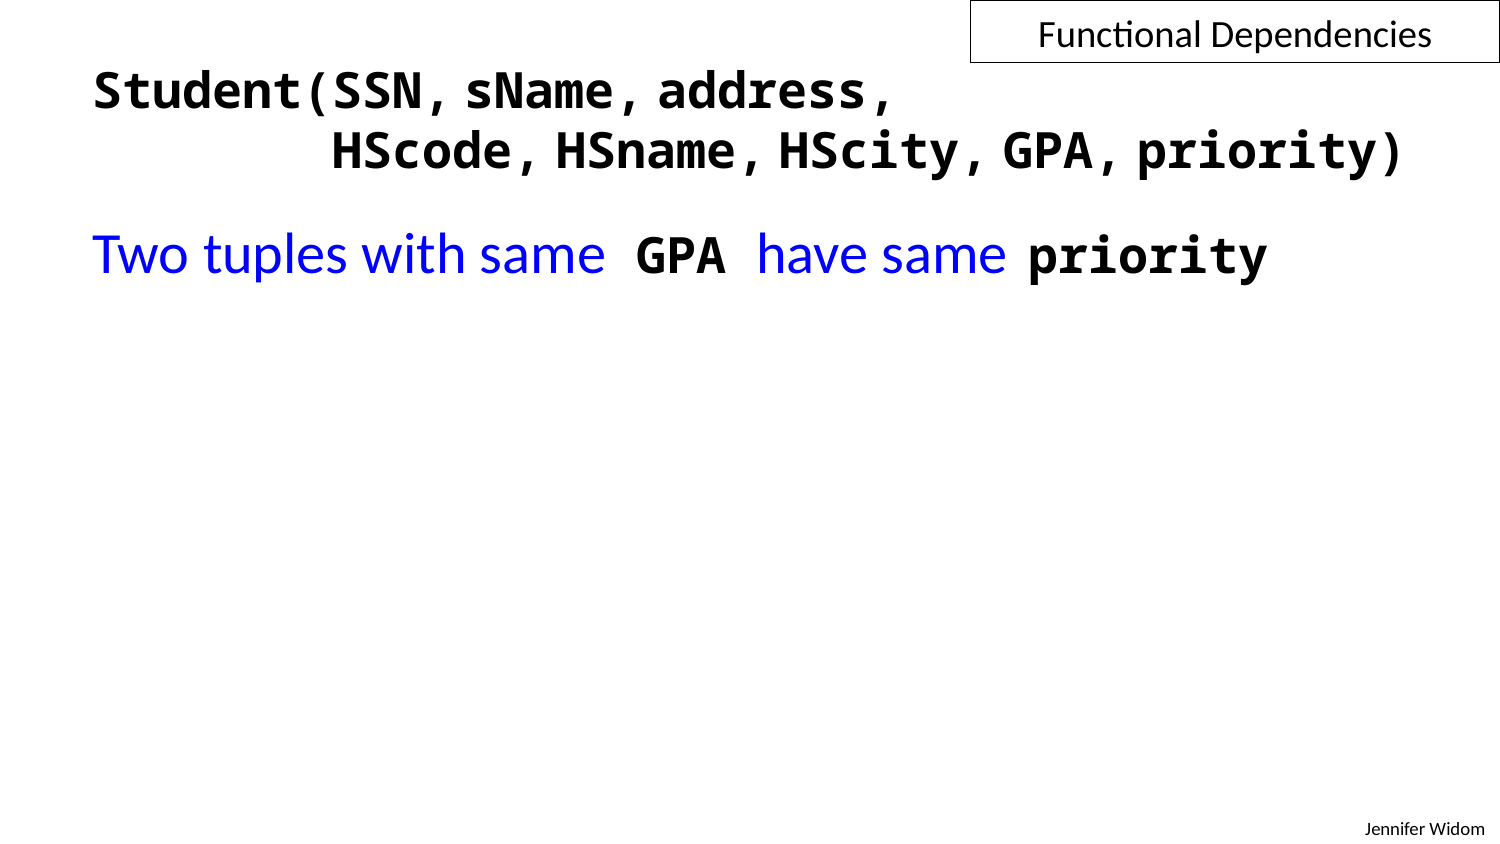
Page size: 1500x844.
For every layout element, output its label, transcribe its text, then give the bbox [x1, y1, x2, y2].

text_box Student(SSN, sName, address, HScode, HSname, HScity, GPA, priority) Two tuples with same GPA have same priority [62, 62, 1475, 810]
text_box Functional Dependencies [970, 0, 1500, 63]
